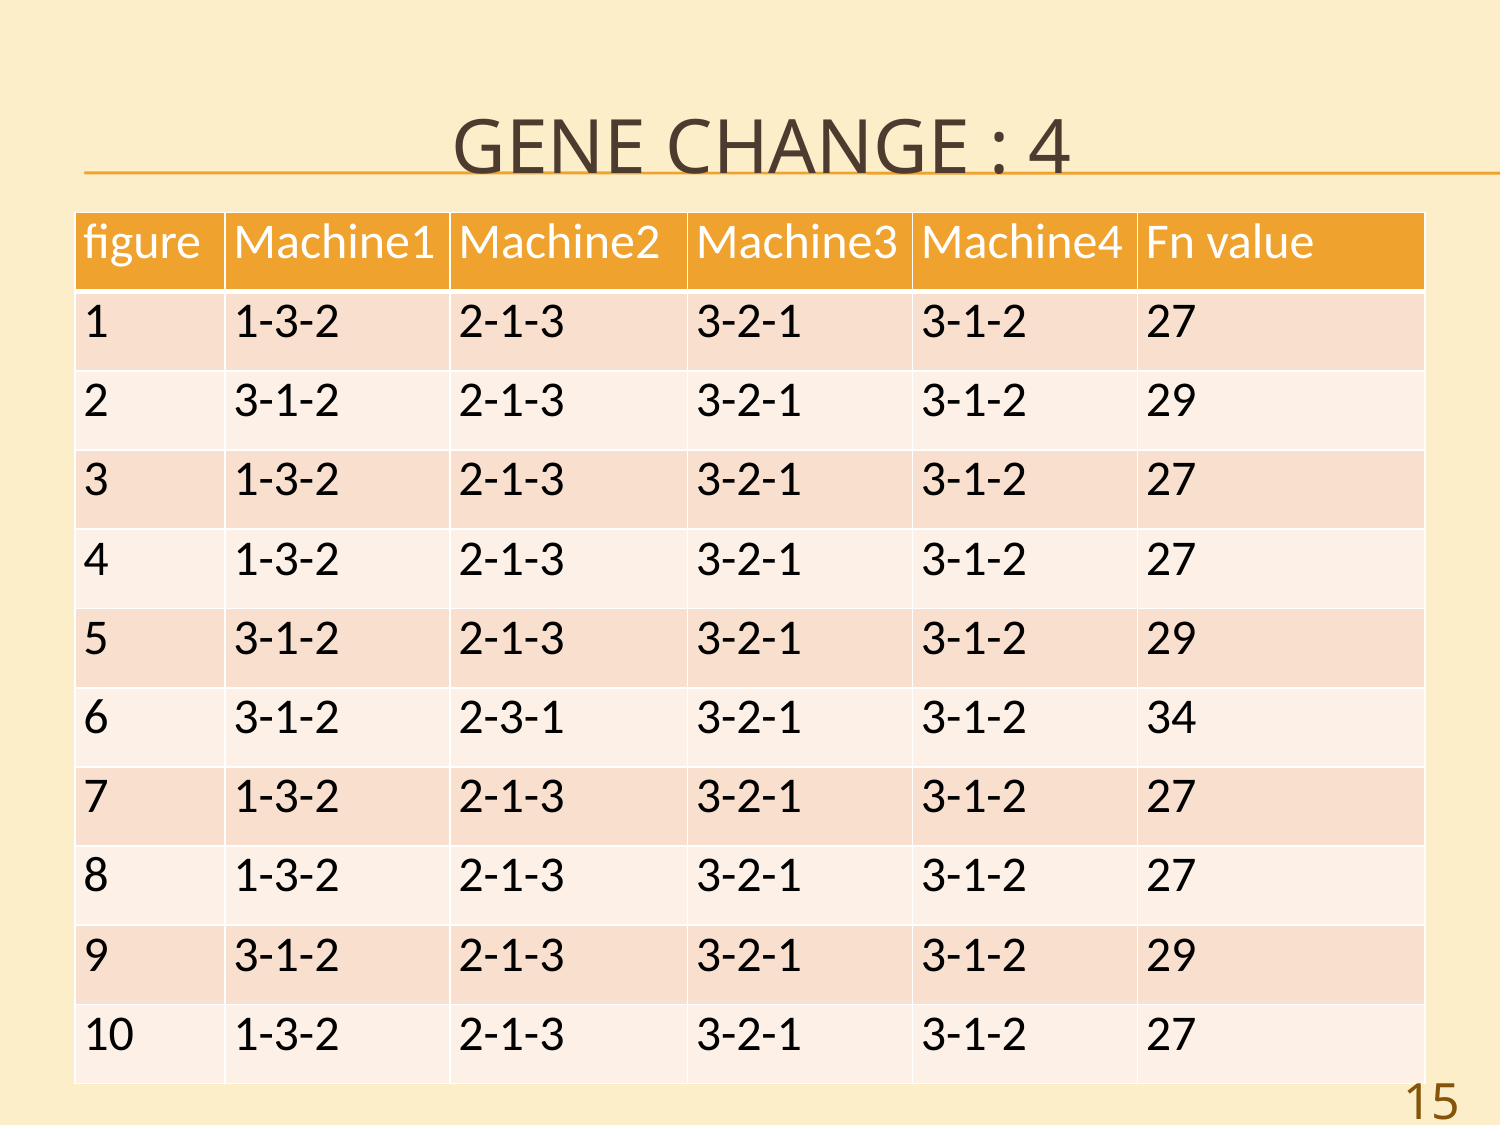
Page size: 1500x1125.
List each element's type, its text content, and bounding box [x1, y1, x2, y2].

table_cell 2-1-3 [451, 530, 687, 608]
table_cell 1-3-2 [226, 847, 449, 924]
table_cell 3-1-2 [226, 689, 449, 766]
table_header Machine2 [451, 213, 687, 289]
table_cell 3-2-1 [688, 530, 912, 608]
table_cell 3-2-1 [688, 372, 912, 449]
table_cell 3-1-2 [913, 609, 1137, 687]
table_cell 5 [76, 609, 224, 687]
table_cell 3-1-2 [913, 530, 1137, 608]
table_cell 29 [1138, 926, 1424, 1004]
table_cell 2 [76, 372, 224, 449]
table_cell 3-1-2 [913, 689, 1137, 766]
table_cell 3-1-2 [913, 294, 1137, 370]
table_cell 27 [1138, 847, 1424, 924]
table_cell 2-1-3 [451, 372, 687, 449]
table_cell 3-1-2 [226, 372, 449, 449]
table_cell 2-3-1 [451, 689, 687, 766]
table_header figure [76, 213, 224, 289]
table_cell 27 [1138, 768, 1424, 845]
table_cell 27 [1138, 530, 1424, 608]
table_cell 10 [76, 1005, 224, 1083]
table_cell 2-1-3 [451, 451, 687, 528]
table_cell 3-2-1 [688, 689, 912, 766]
table_cell 34 [1138, 689, 1424, 766]
table_cell 1-3-2 [226, 530, 449, 608]
table_cell 4 [76, 530, 224, 608]
table_cell 29 [1138, 372, 1424, 449]
table_header Machine3 [688, 213, 912, 289]
table_cell 3-2-1 [688, 1005, 912, 1083]
table_cell 1-3-2 [226, 451, 449, 528]
table_cell 2-1-3 [451, 1005, 687, 1083]
table_cell 3-2-1 [688, 768, 912, 845]
table_cell 3-1-2 [226, 926, 449, 1004]
table_cell 1-3-2 [226, 294, 449, 370]
slide_number 15 [1350, 1062, 1475, 1103]
table_cell 2-1-3 [451, 847, 687, 924]
table_cell 3-1-2 [913, 926, 1137, 1004]
table_header Machine1 [226, 213, 449, 289]
table_cell 3-1-2 [913, 1005, 1137, 1083]
table_cell 3-1-2 [913, 847, 1137, 924]
table_cell 8 [76, 847, 224, 924]
table_cell 2-1-3 [451, 768, 687, 845]
table_cell 27 [1138, 294, 1424, 370]
table_cell 27 [1138, 451, 1424, 528]
table_cell 3-1-2 [913, 451, 1137, 528]
table_cell 3-1-2 [913, 372, 1137, 449]
table_cell 3 [76, 451, 224, 528]
table_cell 3-2-1 [688, 609, 912, 687]
table_cell 3-2-1 [688, 847, 912, 924]
table_cell 1-3-2 [226, 1005, 449, 1083]
table_cell 9 [76, 926, 224, 1004]
table_header Fn value [1138, 213, 1424, 289]
table_cell 3-2-1 [688, 294, 912, 370]
title Gene change : 4 [49, 75, 1475, 213]
table_cell 29 [1138, 609, 1424, 687]
table_cell 3-2-1 [688, 926, 912, 1004]
table_cell 2-1-3 [451, 926, 687, 1004]
table_cell 3-1-2 [913, 768, 1137, 845]
table_cell 27 [1138, 1005, 1424, 1083]
table_cell 2-1-3 [451, 294, 687, 370]
table_cell 3-2-1 [688, 451, 912, 528]
table_cell 6 [76, 689, 224, 766]
table_header Machine4 [913, 213, 1137, 289]
table_cell 3-1-2 [226, 609, 449, 687]
table_cell 2-1-3 [451, 609, 687, 687]
table_cell 7 [76, 768, 224, 845]
table_cell 1 [76, 294, 224, 370]
table_cell 1-3-2 [226, 768, 449, 845]
